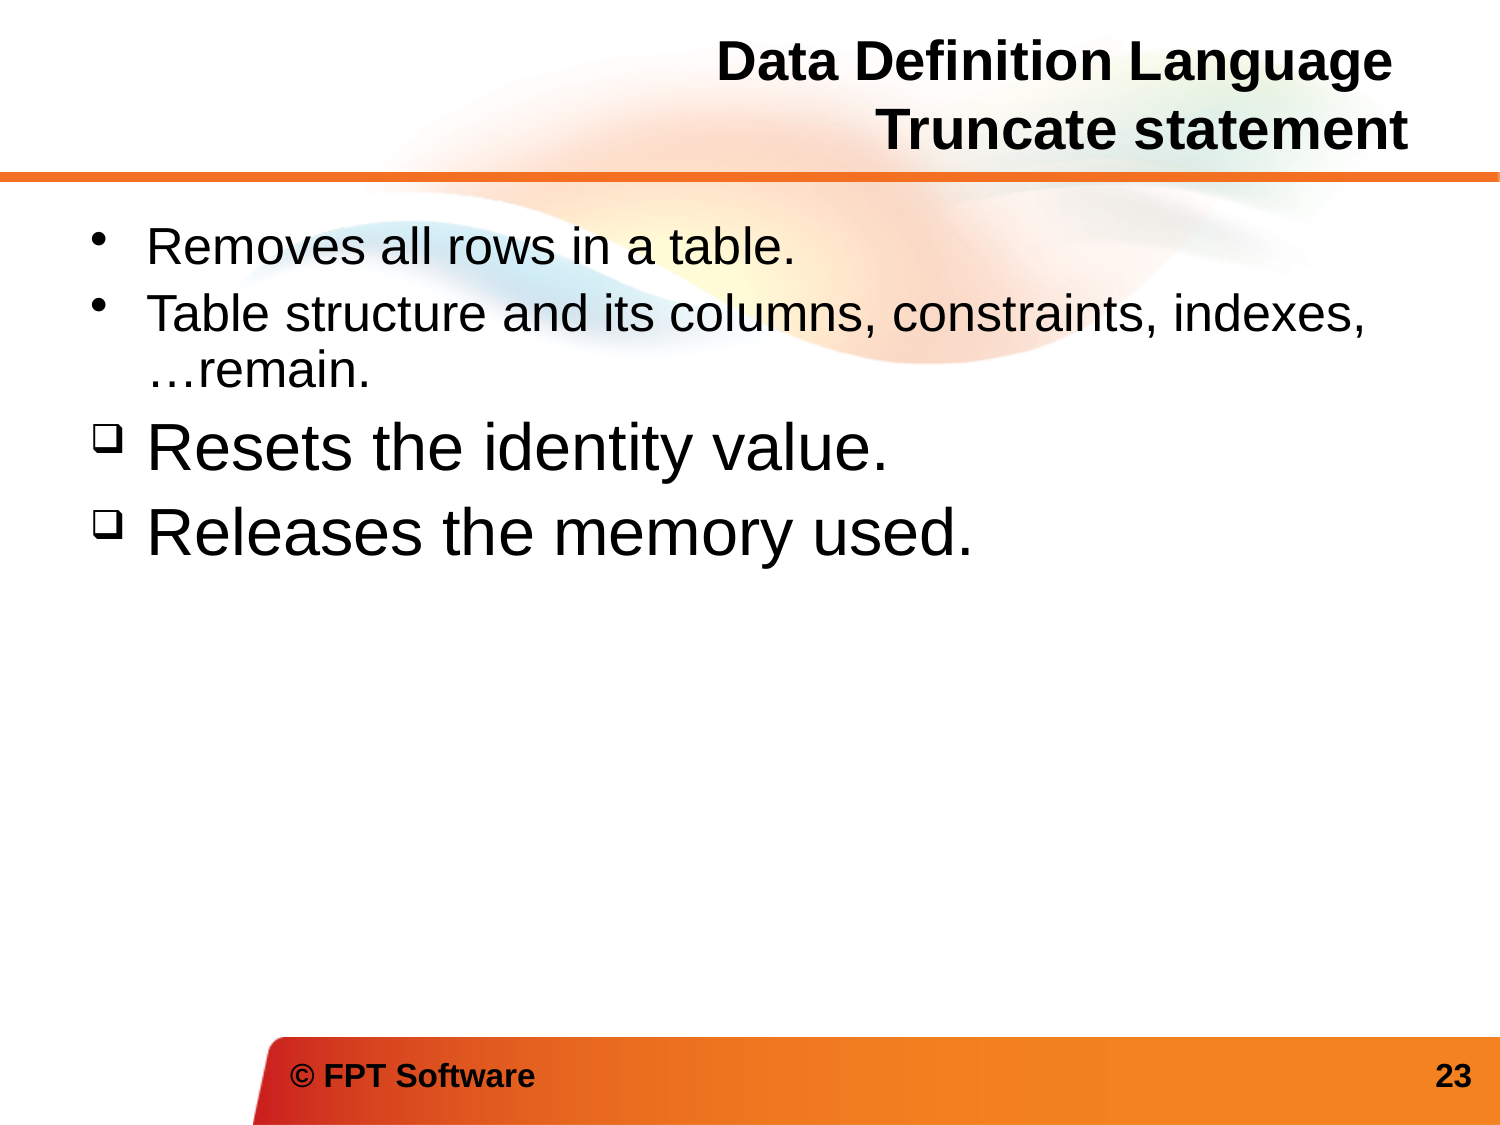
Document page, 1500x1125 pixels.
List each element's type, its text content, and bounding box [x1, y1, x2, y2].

picture [0, 0, 1500, 212]
picture [253, 1037, 1500, 1125]
list Removes all rows in a table. Table structure and its columns, constraints, indexes, …remain. Resets the identity value. Releases the memory used. [75, 212, 1425, 1005]
title Data Definition Language Truncate statement [437, 24, 1425, 161]
